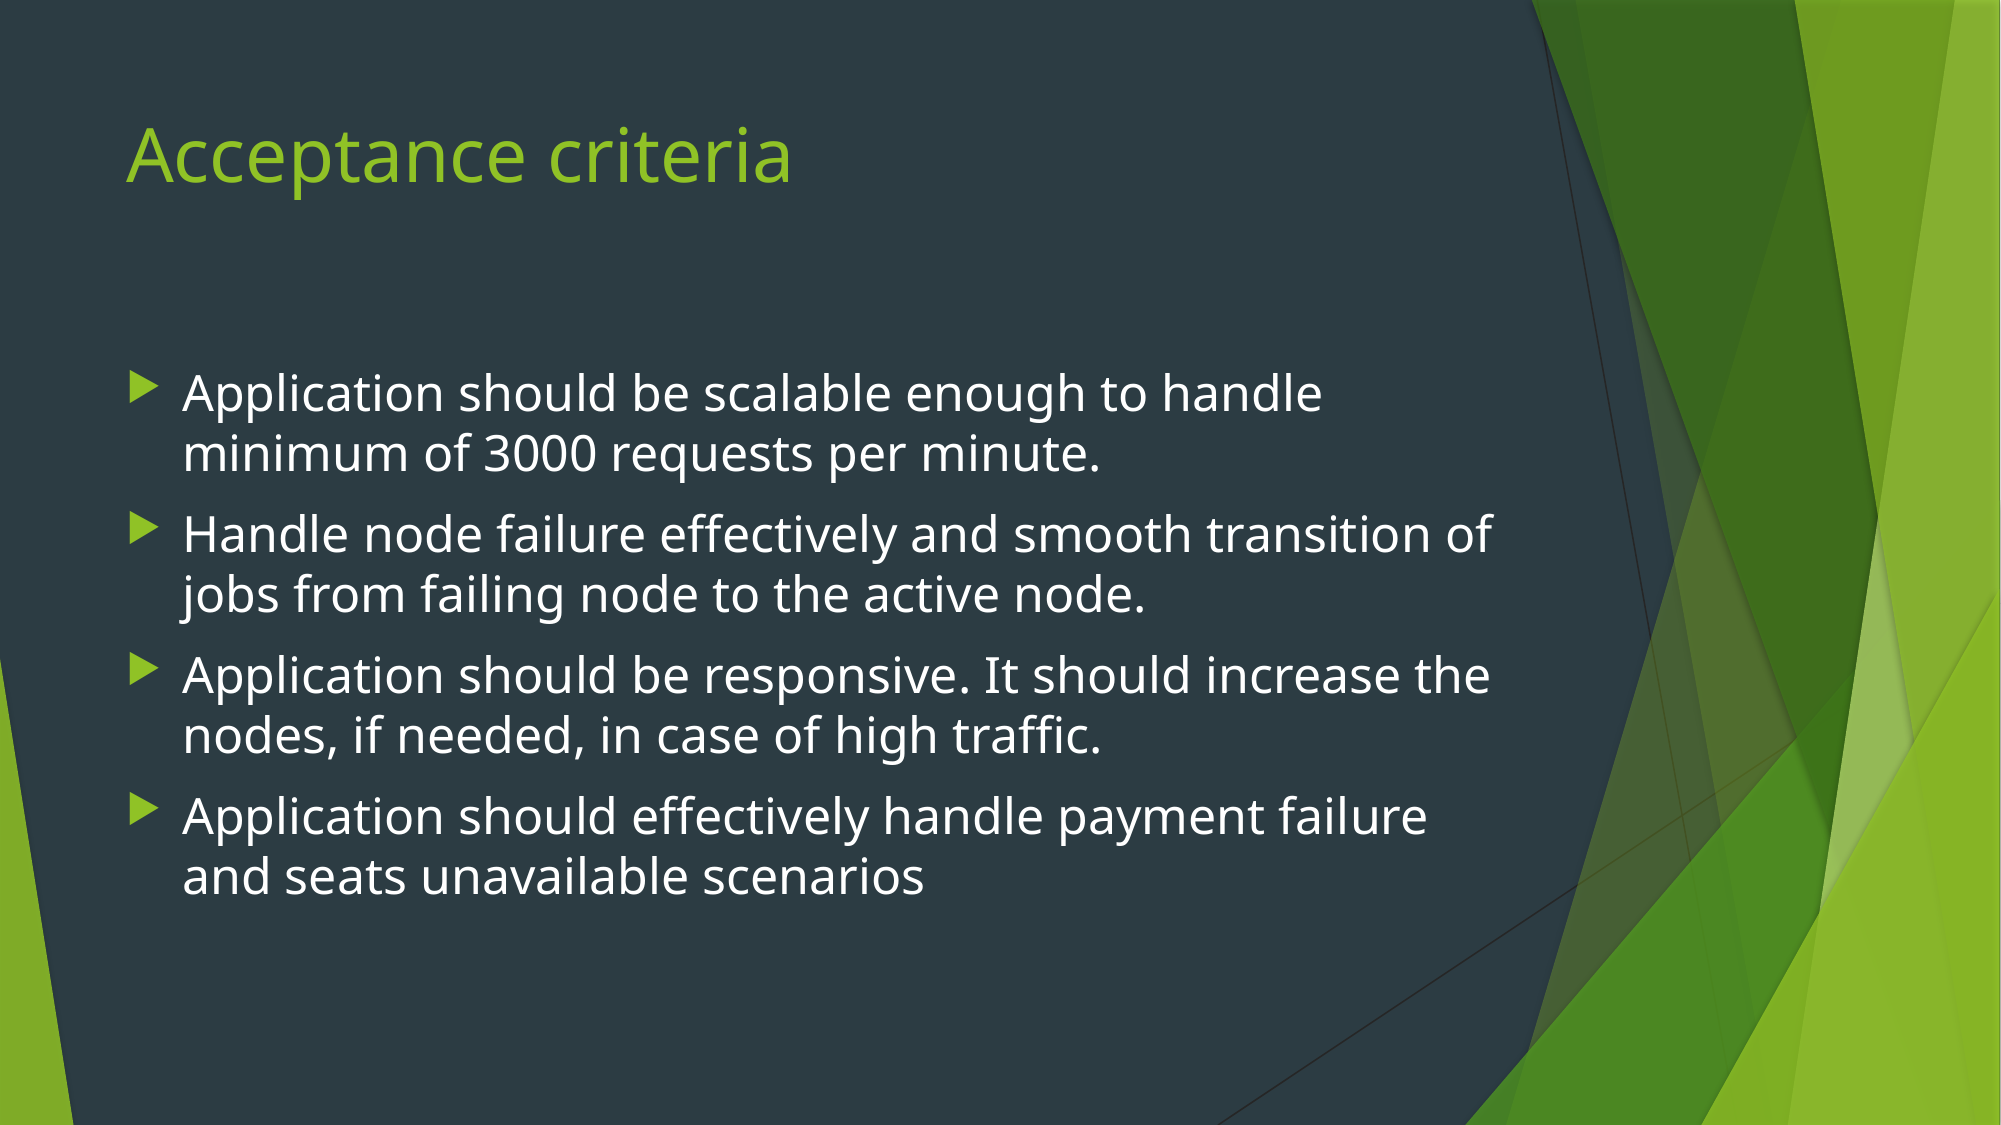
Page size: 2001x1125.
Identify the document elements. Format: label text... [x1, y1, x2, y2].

list Application should be scalable enough to handle minimum of 3000 requests per minute. Handle node failure effectively and smooth transition of jobs from failing node to the active node. Application should be responsive. It should increase the nodes, if needed, in case of high traffic. Application should effectively handle payment failure and seats unavailable scenarios [111, 354, 1522, 992]
title Acceptance criteria [111, 99, 1522, 317]
